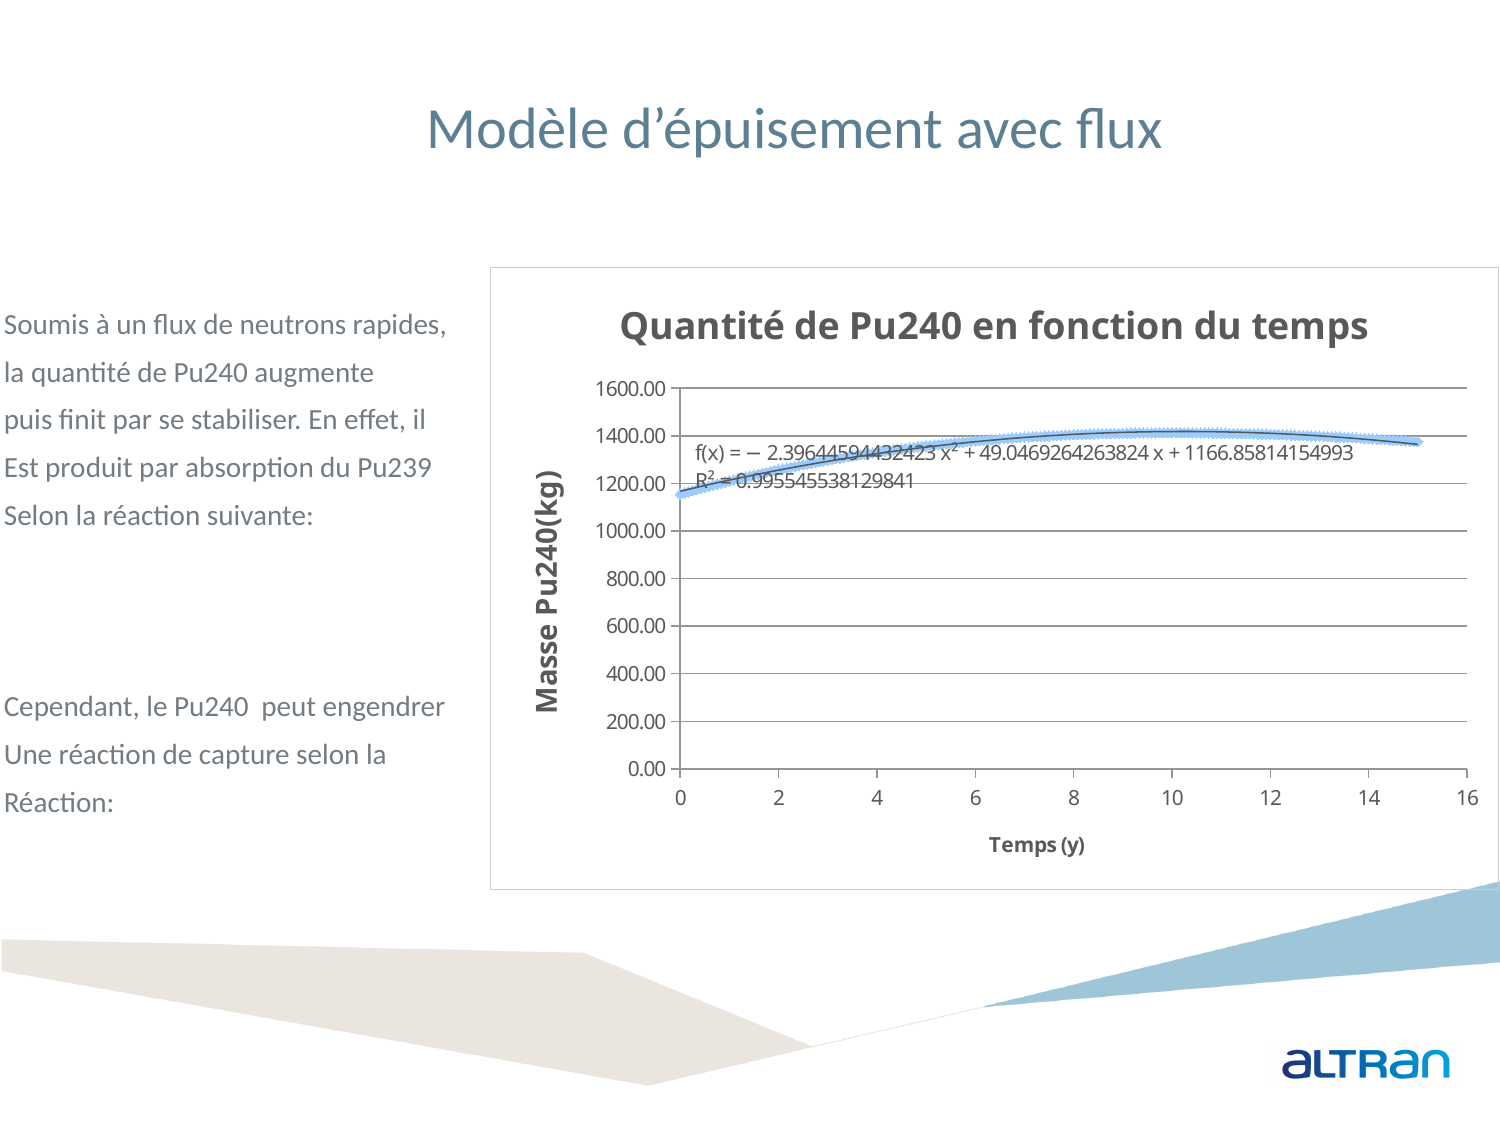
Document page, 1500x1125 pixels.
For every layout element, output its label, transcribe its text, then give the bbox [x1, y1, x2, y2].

picture [1, 878, 1500, 1119]
text_box Modèle d’épuisement avec flux [164, 30, 1425, 219]
chart [489, 266, 1499, 890]
